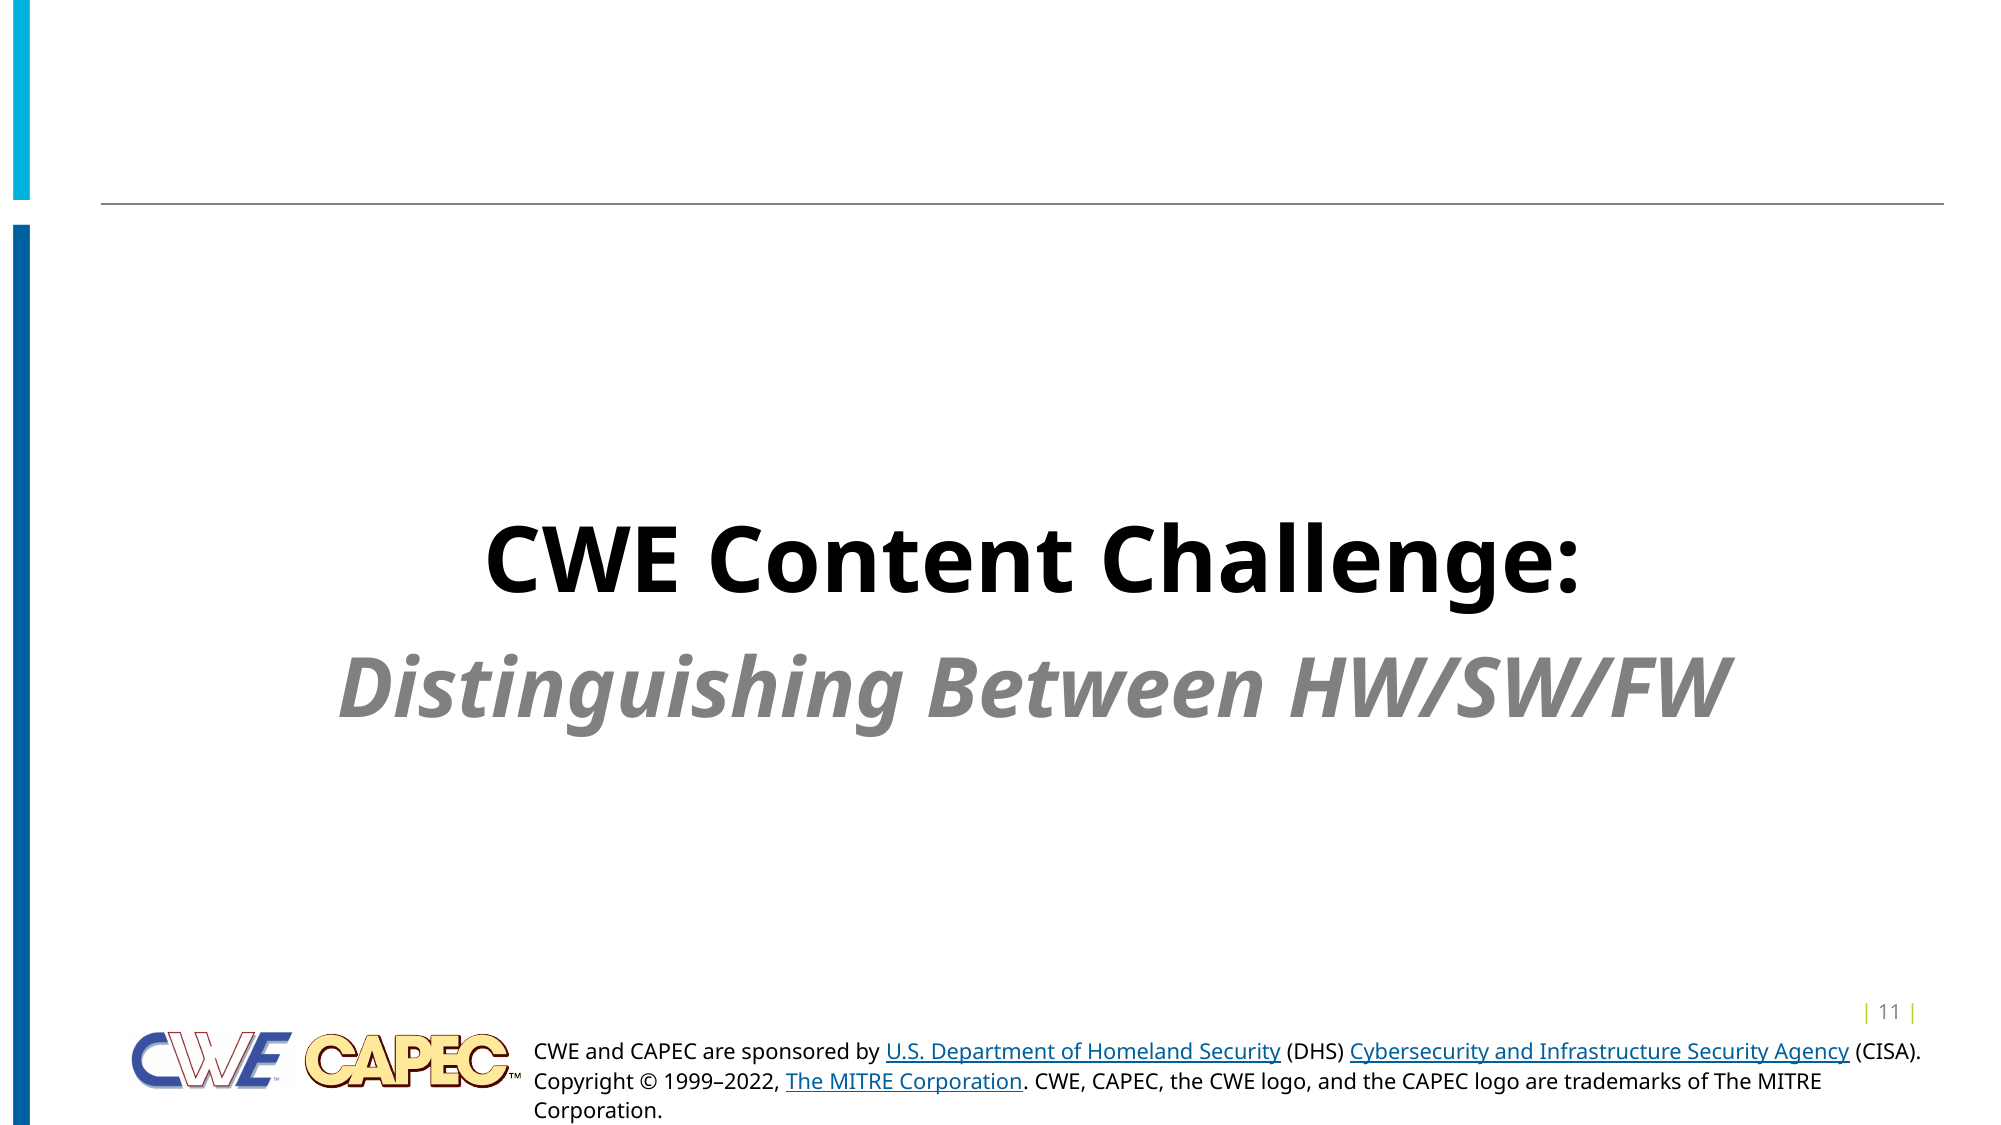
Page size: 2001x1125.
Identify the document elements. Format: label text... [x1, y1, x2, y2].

slide_number | 11 | [1824, 1004, 1934, 1035]
picture [130, 1021, 527, 1099]
list CWE Content Challenge: Distinguishing Between HW/SW/FW [133, 237, 1934, 991]
